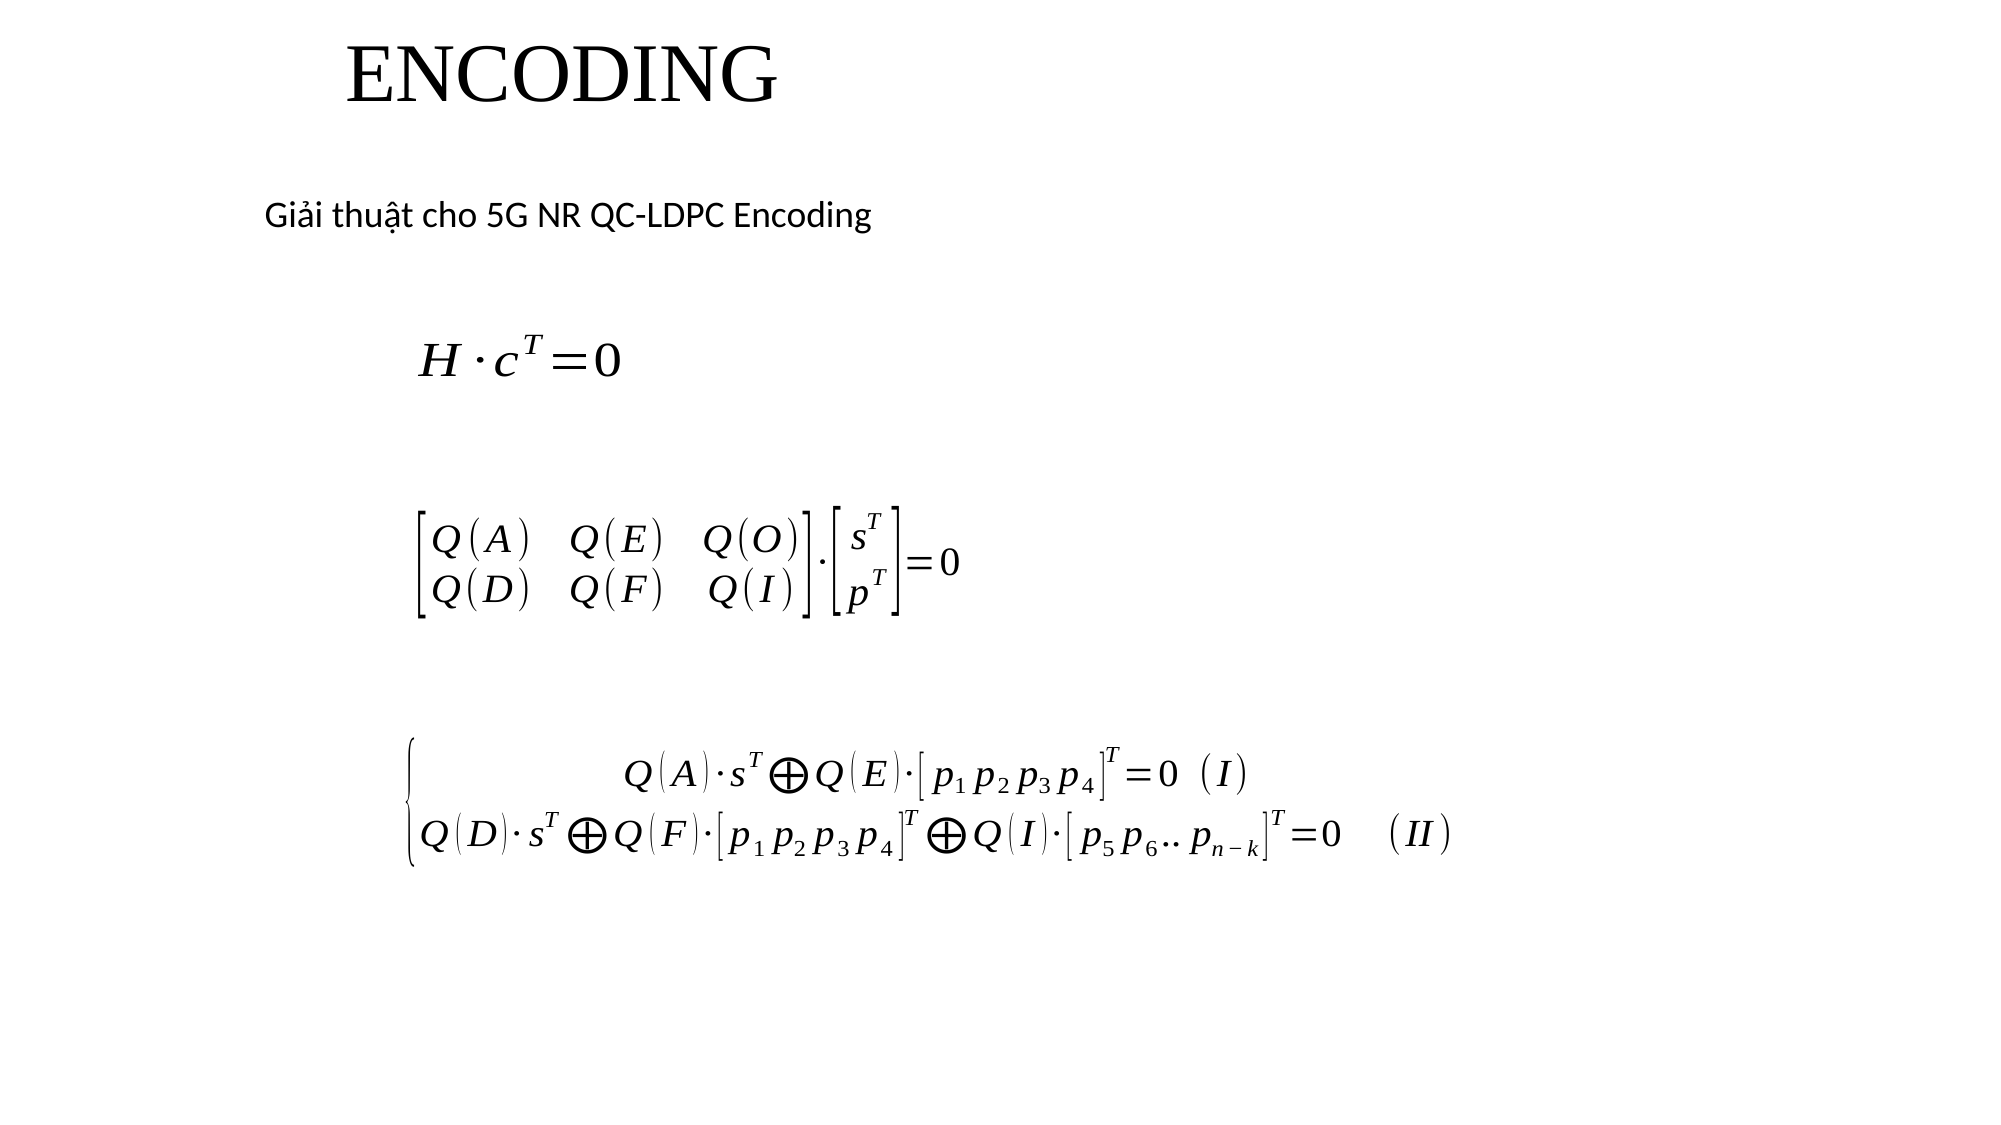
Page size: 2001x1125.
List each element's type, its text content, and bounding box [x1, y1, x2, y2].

text_box Giải thuật cho 5G NR QC-LDPC Encoding [249, 182, 1750, 243]
title ENCODING [330, 0, 1647, 182]
